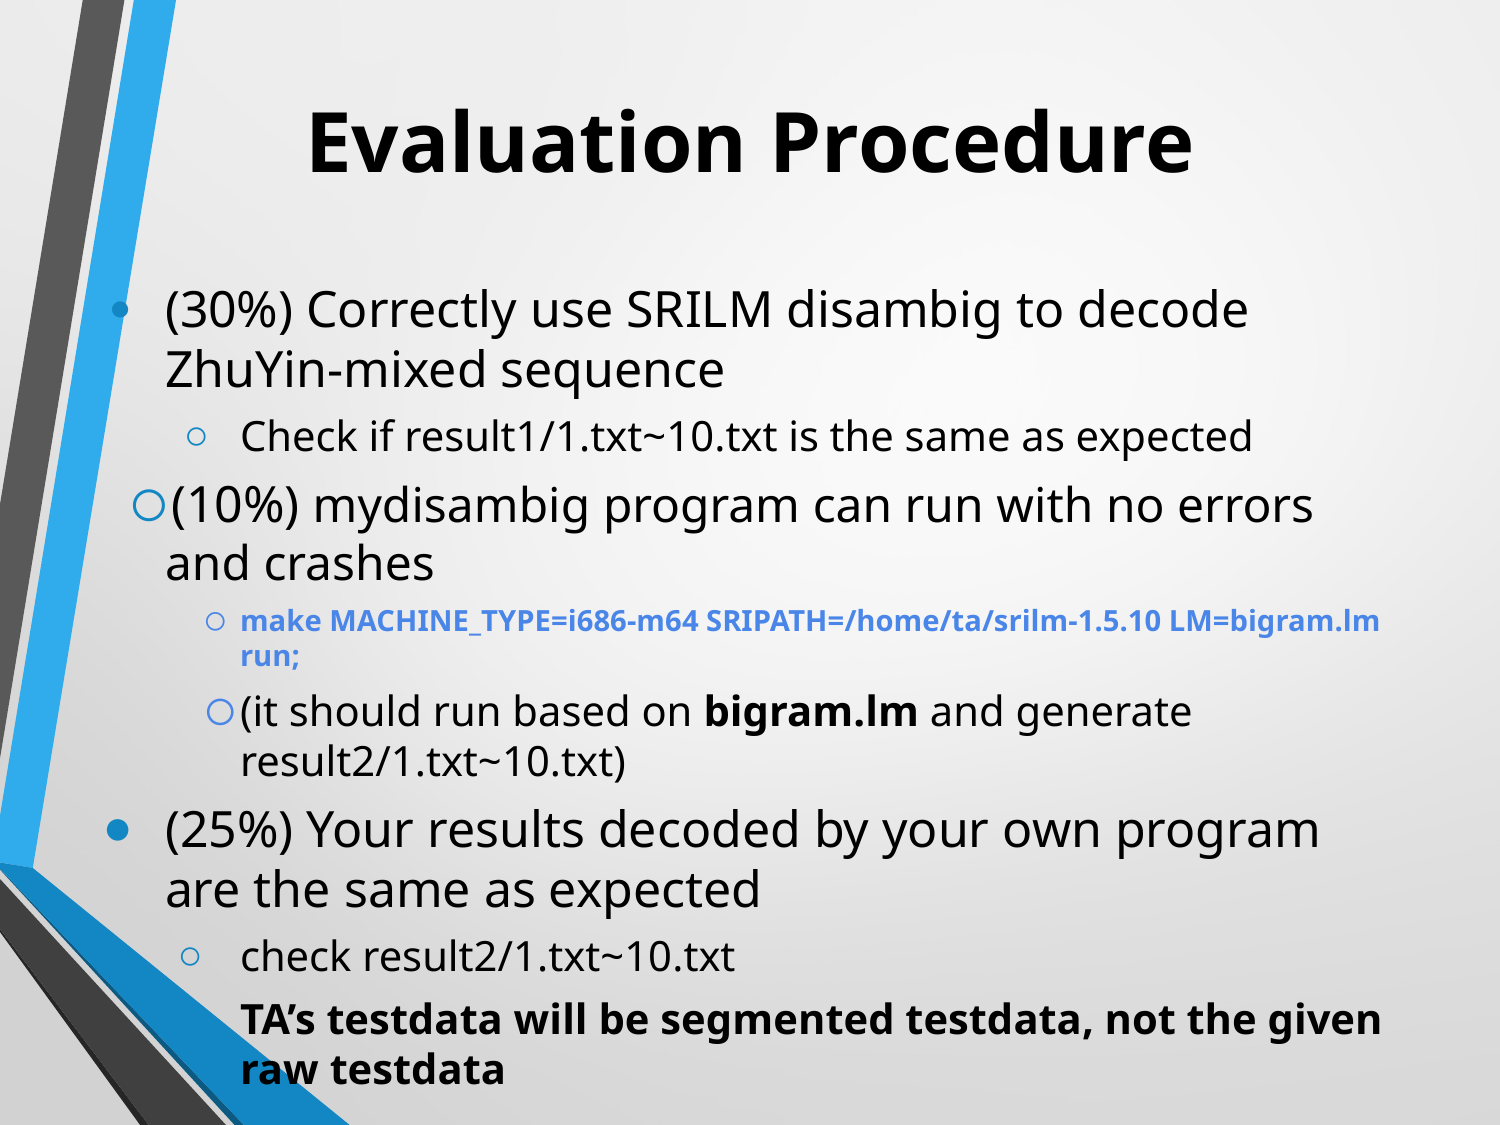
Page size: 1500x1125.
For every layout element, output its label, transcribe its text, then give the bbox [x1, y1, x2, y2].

list (30%) Correctly use SRILM disambig to decode ZhuYin-mixed sequence Check if result1/1.txt~10.txt is the same as expected (10%) mydisambig program can run with no errors and crashes make MACHINE_TYPE=i686-m64 SRIPATH=/home/ta/srilm-1.5.10 LM=bigram.lm run; (it should run based on bigram.lm and generate result2/1.txt~10.txt) (25%) Your results decoded by your own program are the same as expected check result2/1.txt~10.txt TA’s testdata will be segmented testdata, not the given raw testdata [75, 262, 1425, 1078]
title Evaluation Procedure [75, 45, 1425, 233]
